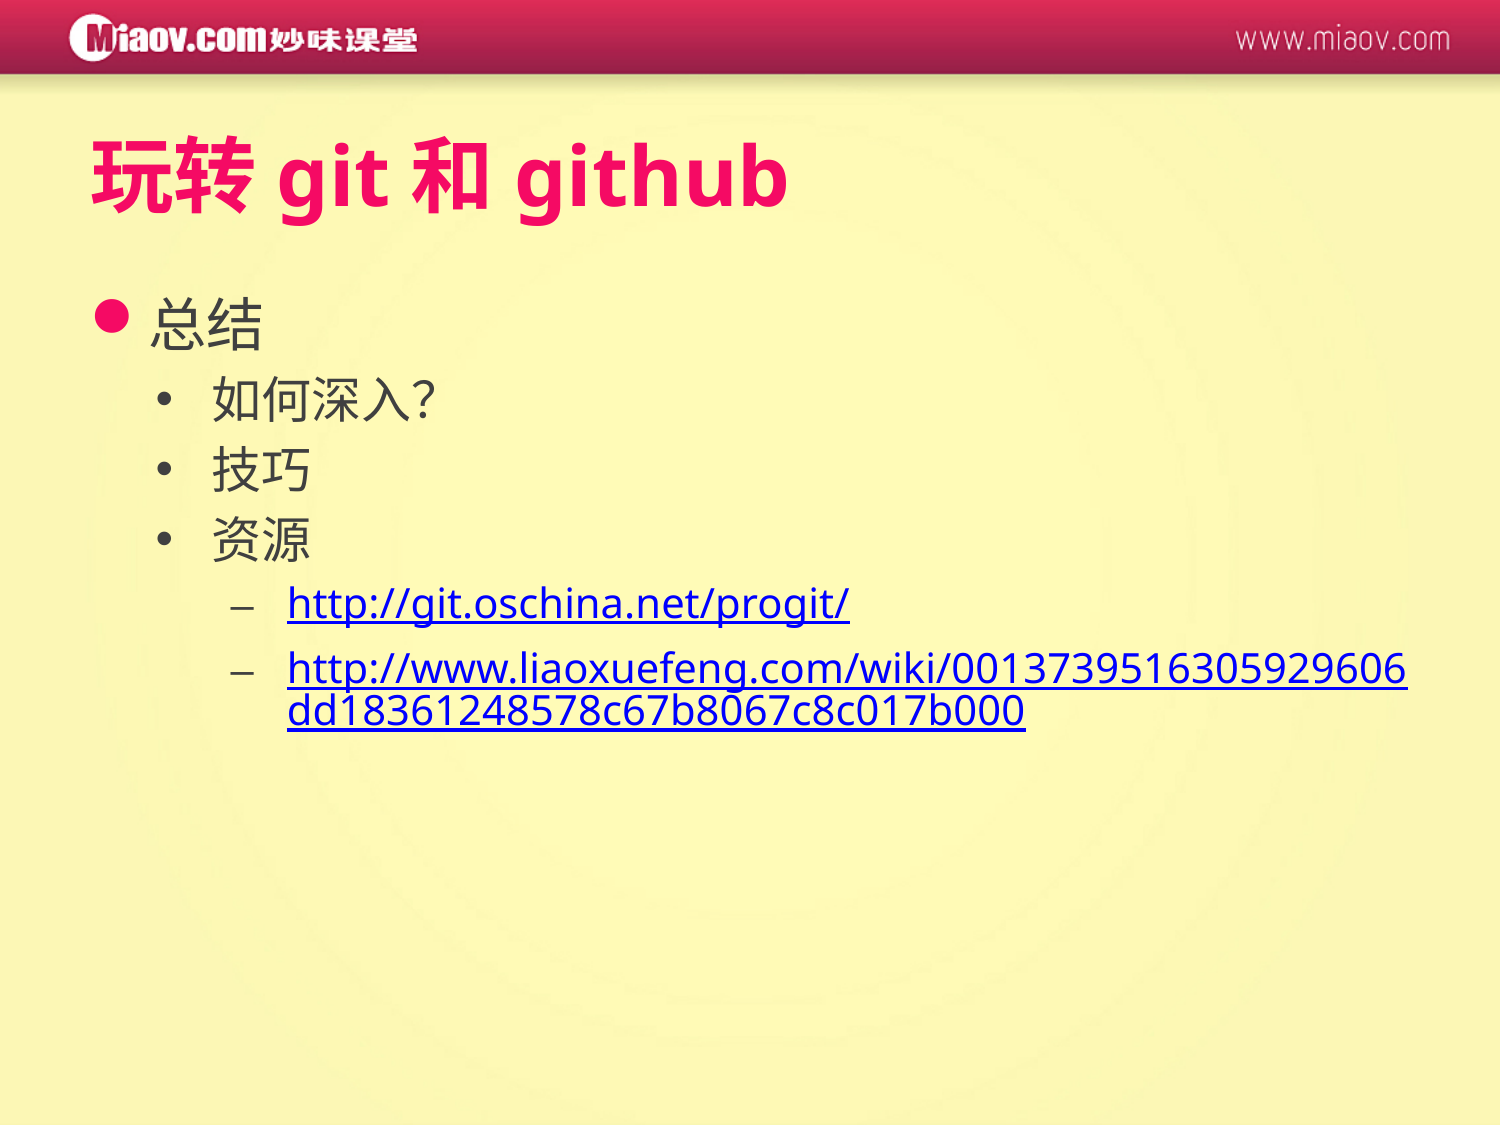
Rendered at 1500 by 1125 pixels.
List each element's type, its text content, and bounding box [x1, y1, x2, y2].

title 玩转git和github [74, 79, 1426, 268]
list 总结 如何深入？ 技巧 资源 http://git.oschina.net/progit/ http://www.liaoxuefeng.com/wiki/0013739516305929606dd18361248578c67b8067c8c017b000 [74, 280, 1426, 1024]
picture [0, 0, 1500, 1125]
